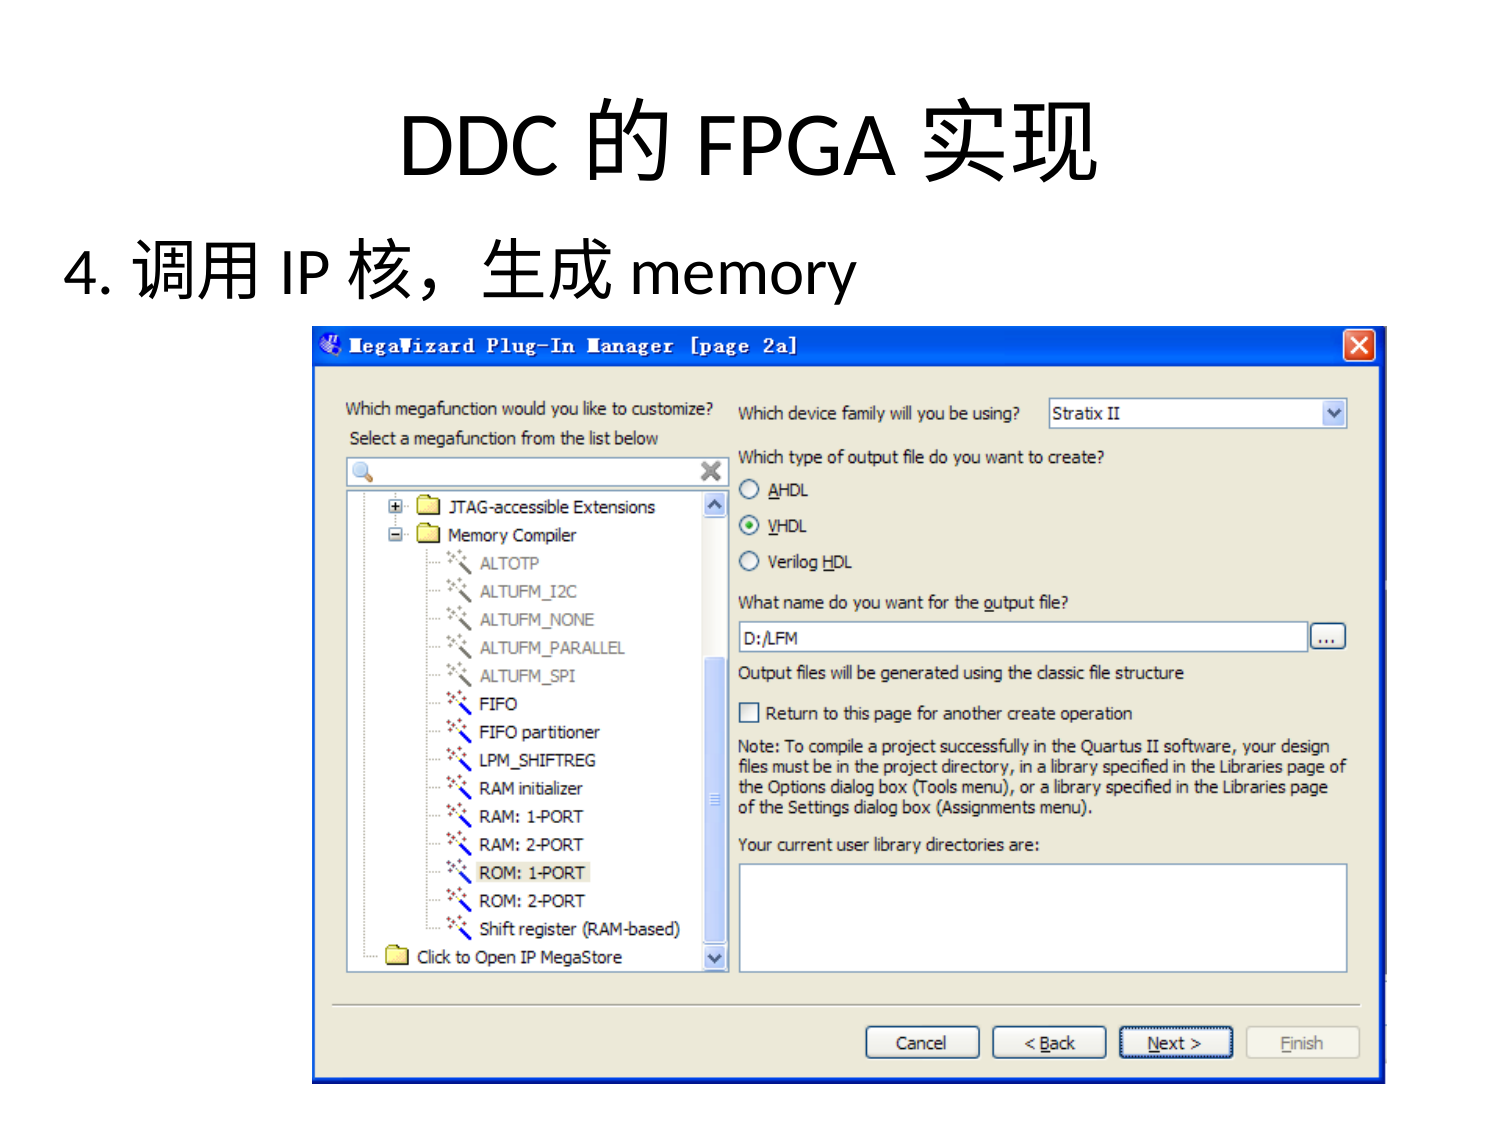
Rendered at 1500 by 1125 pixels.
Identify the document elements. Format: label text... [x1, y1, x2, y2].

list 4.调用IP核，生成memory [48, 219, 1399, 421]
title DDC的FPGA实现 [75, 45, 1425, 233]
picture [312, 325, 1387, 1085]
